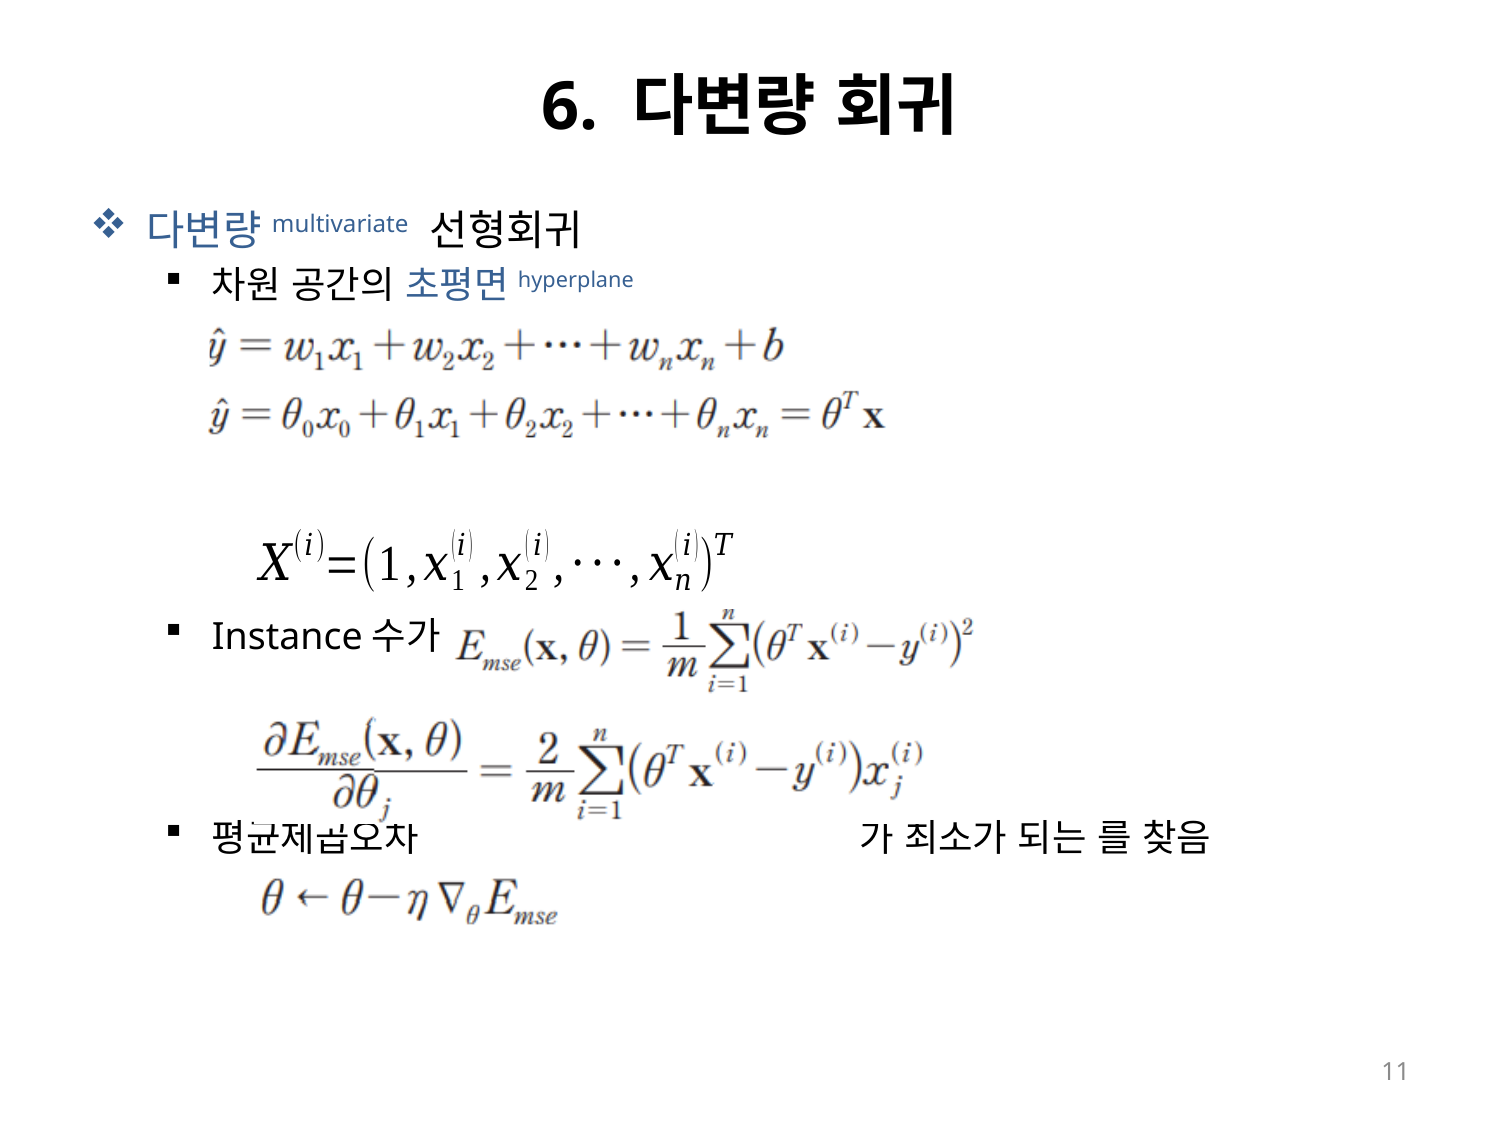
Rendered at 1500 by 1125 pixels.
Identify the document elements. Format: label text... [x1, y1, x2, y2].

title 6. 다변량 회귀 [75, 45, 1425, 161]
picture [209, 319, 788, 378]
picture [204, 385, 895, 444]
picture [253, 714, 925, 824]
picture [255, 875, 564, 929]
slide_number 11 [1074, 1042, 1425, 1103]
picture [454, 609, 979, 697]
